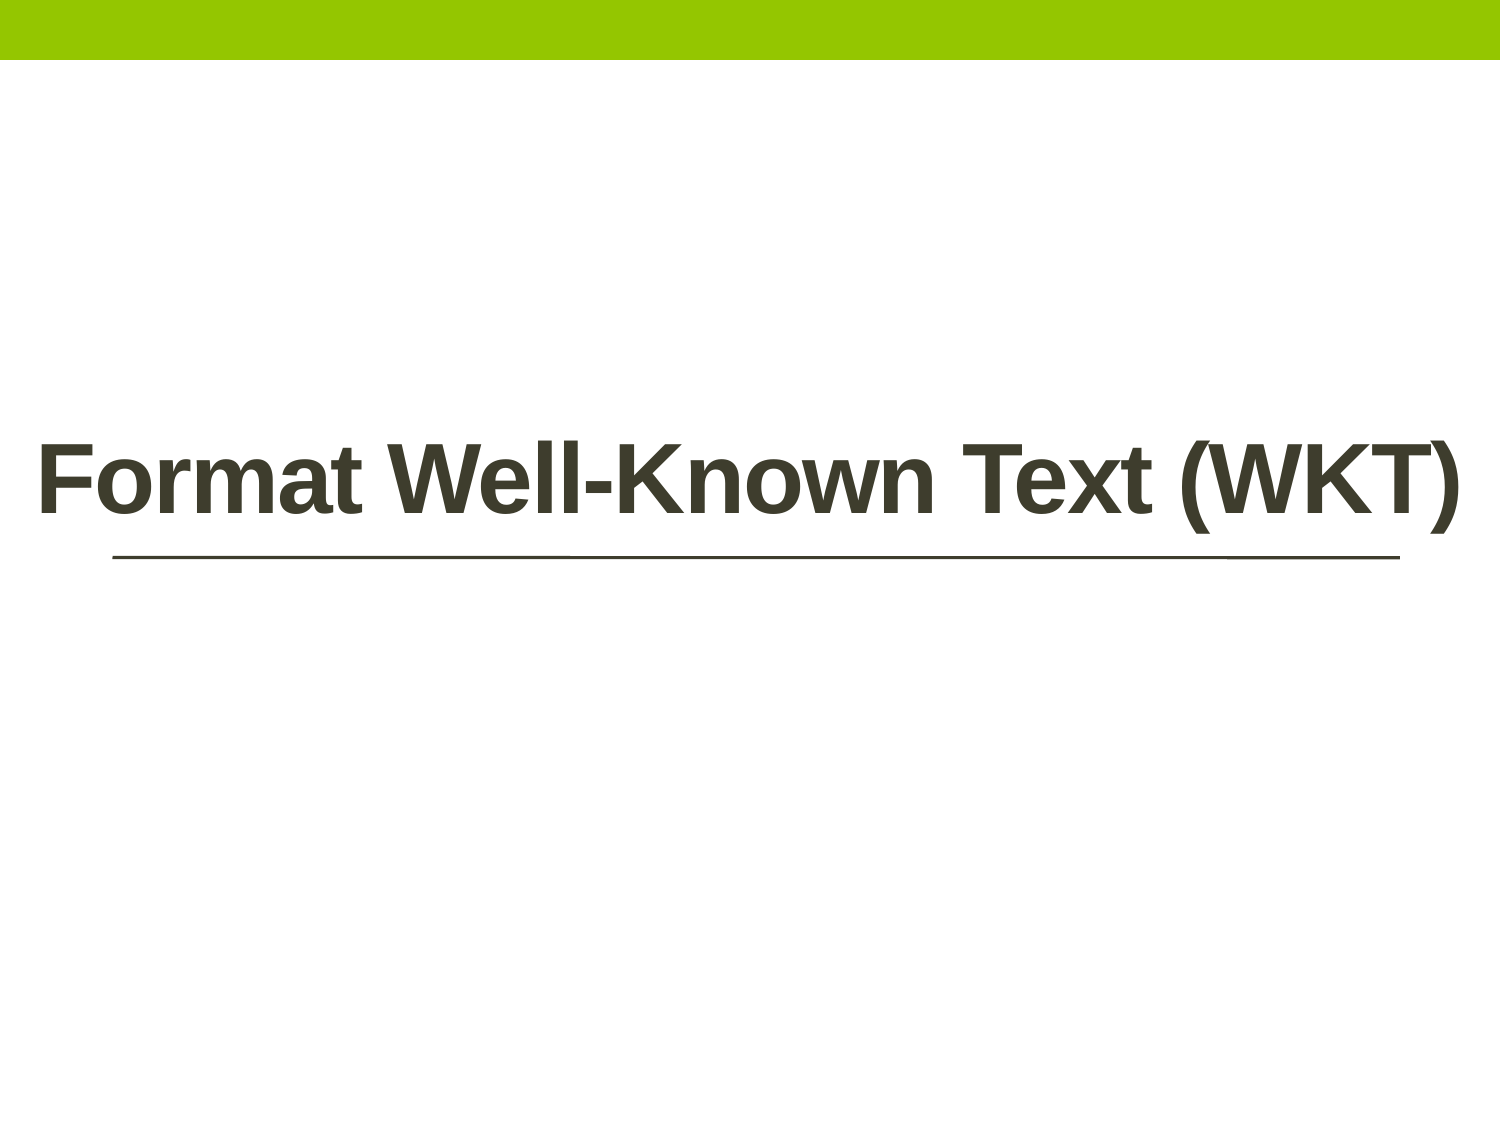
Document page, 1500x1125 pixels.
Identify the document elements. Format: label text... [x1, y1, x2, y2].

title Format Well-Known Text (WKT) [0, 224, 1500, 542]
